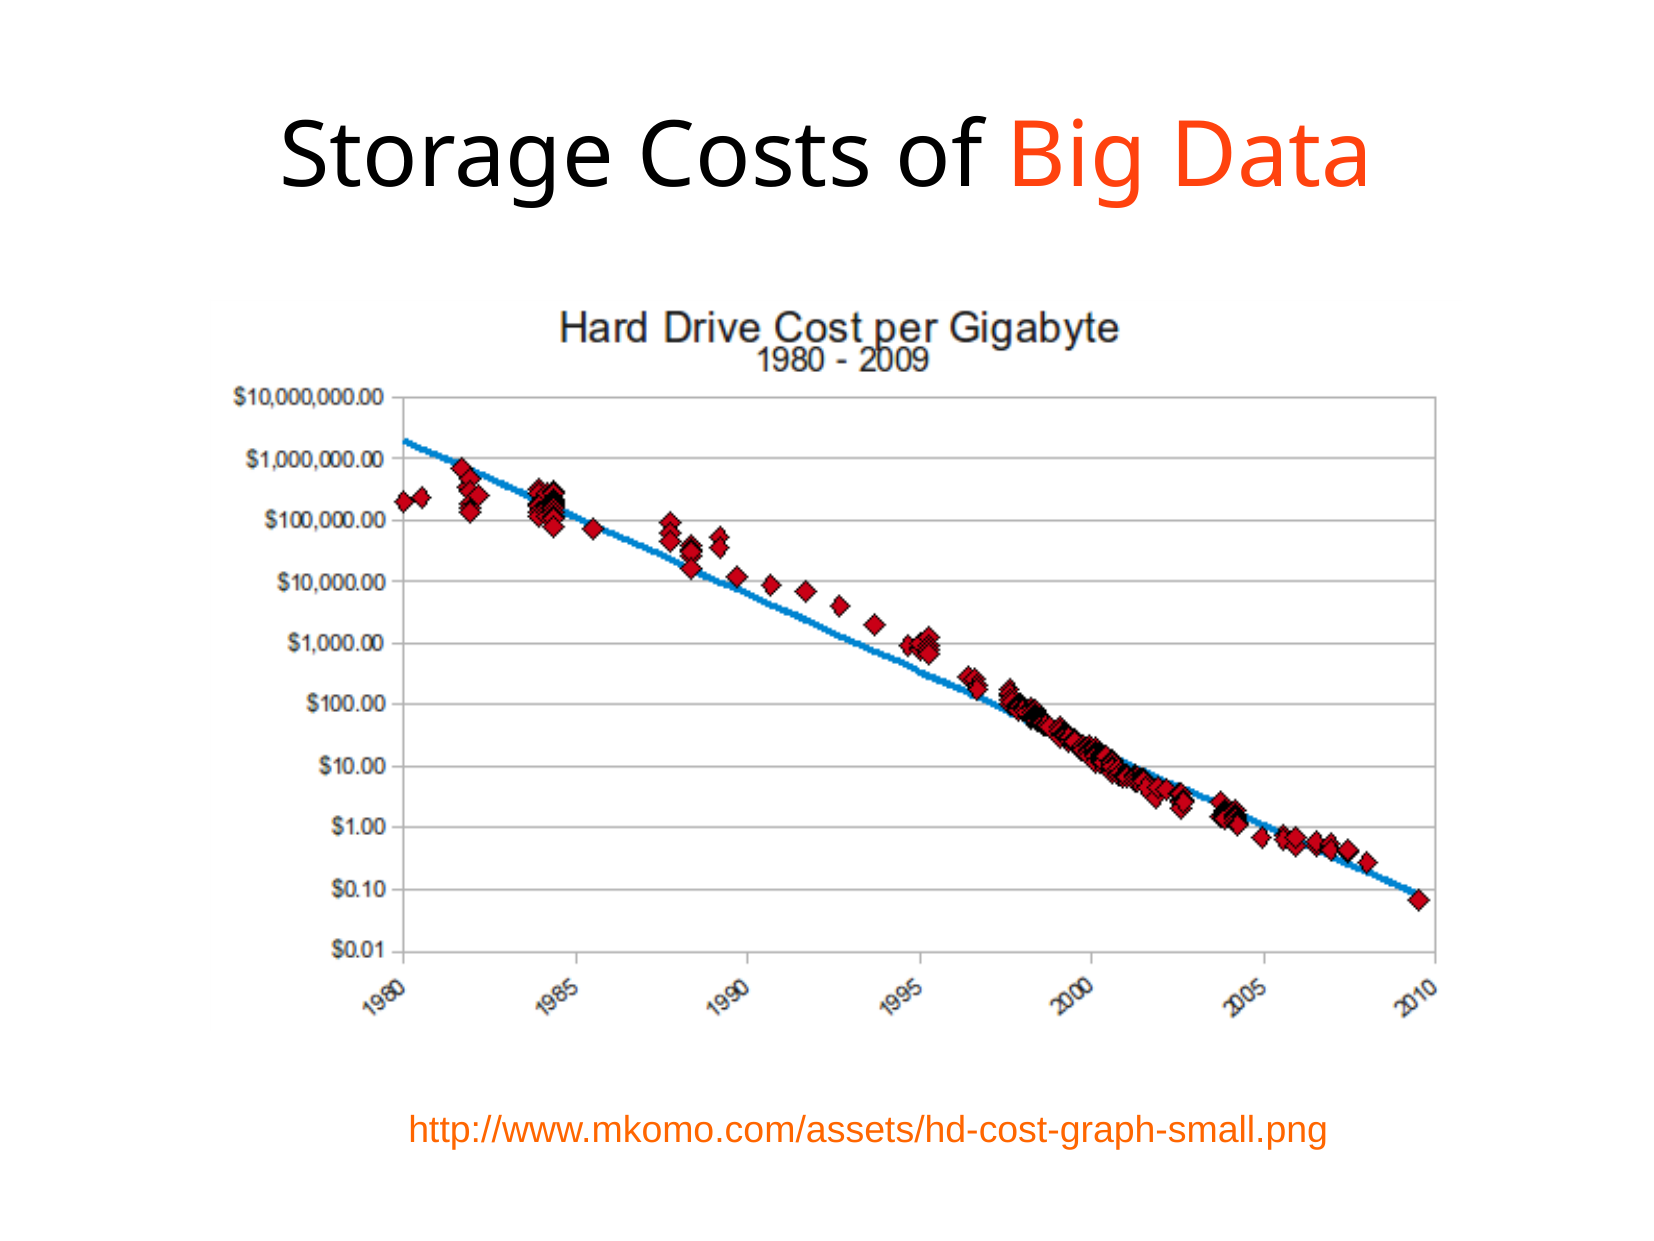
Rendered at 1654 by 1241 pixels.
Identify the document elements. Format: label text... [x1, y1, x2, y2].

text_box Storage Costs of Big Data [82, 49, 1571, 257]
table_header http://www.mkomo.com/assets/hd-cost-graph-small.png [393, 1104, 1410, 1164]
picture [209, 299, 1462, 1032]
